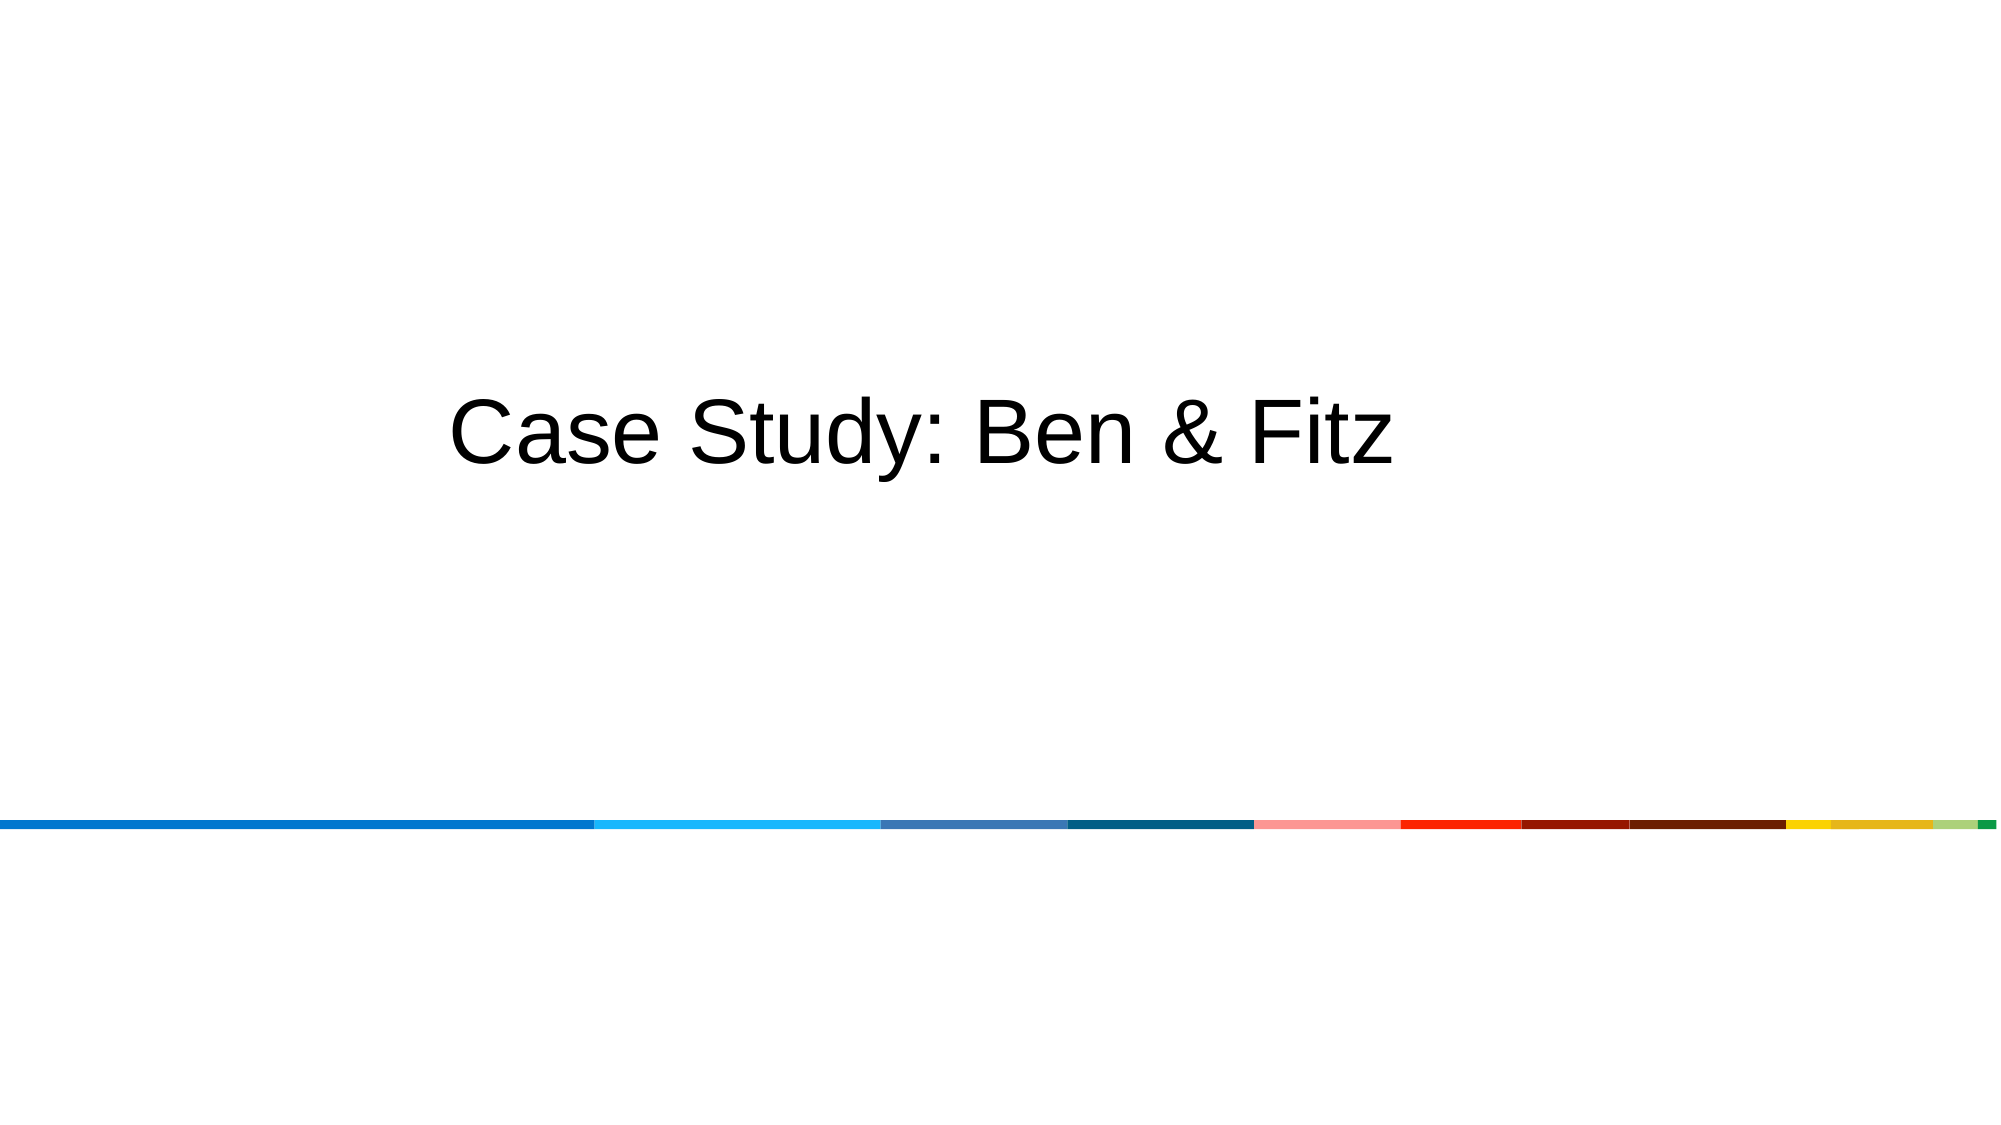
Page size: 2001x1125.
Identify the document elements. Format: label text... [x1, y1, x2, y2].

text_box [0, 820, 1997, 830]
text_box Case Study: Ben & Fitz [61, 324, 1786, 543]
